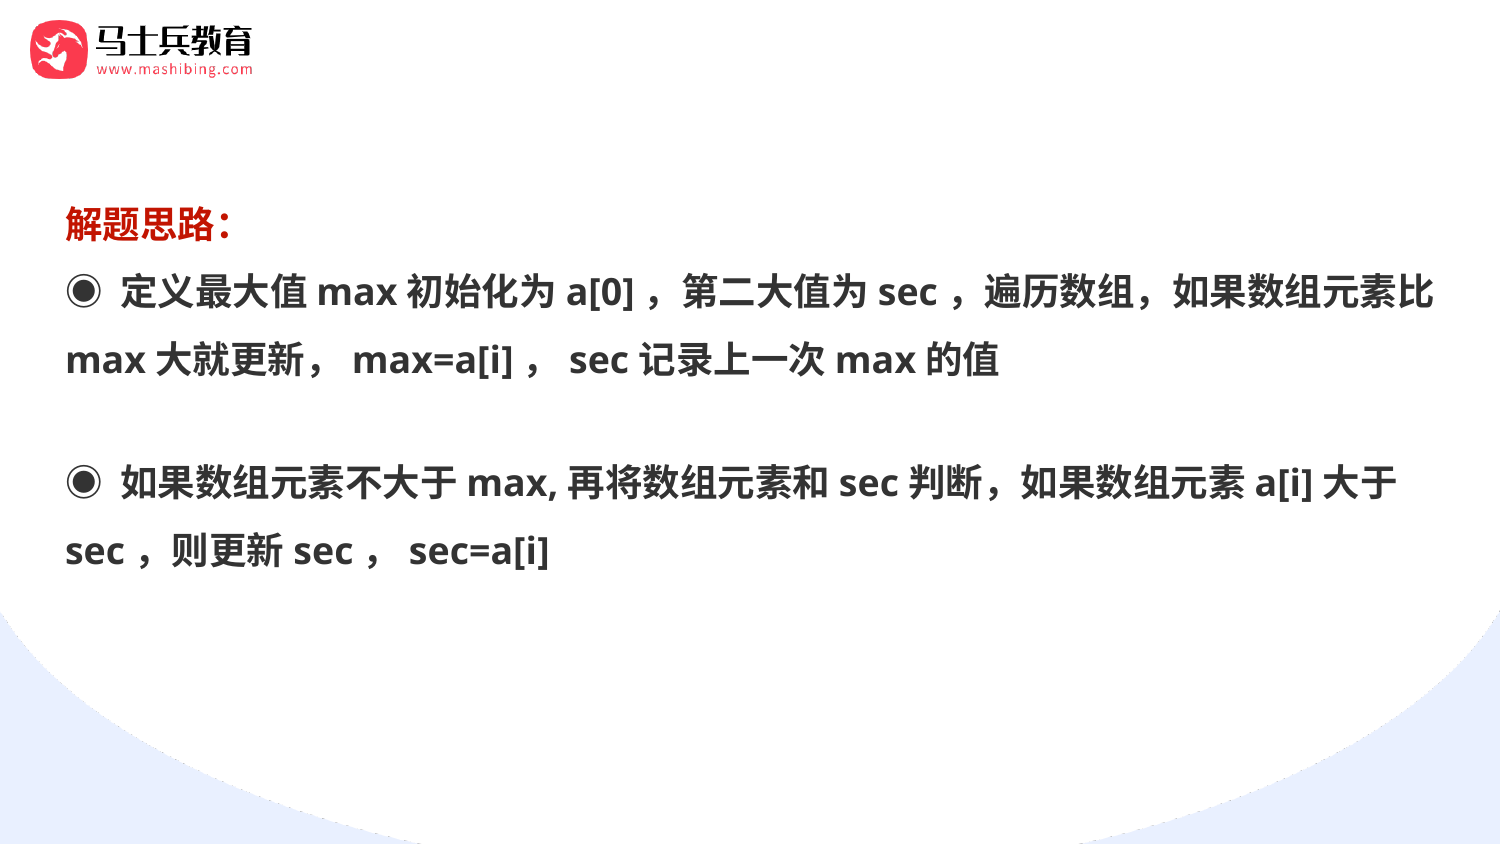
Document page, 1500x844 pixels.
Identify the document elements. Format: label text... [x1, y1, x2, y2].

picture [30, 20, 252, 79]
text_box 解题思路： ◉ 定义最大值max初始化为a[0]，第二大值为sec，遍历数组，如果数组元素比max大就更新，max=a[i]，sec记录上一次max的值 ◉ 如果数组元素不大于max,再将数组元素和sec判断，如果数组元素a[i]大于sec，则更新sec，sec=a[i] [50, 121, 1500, 610]
picture [0, 610, 1500, 844]
